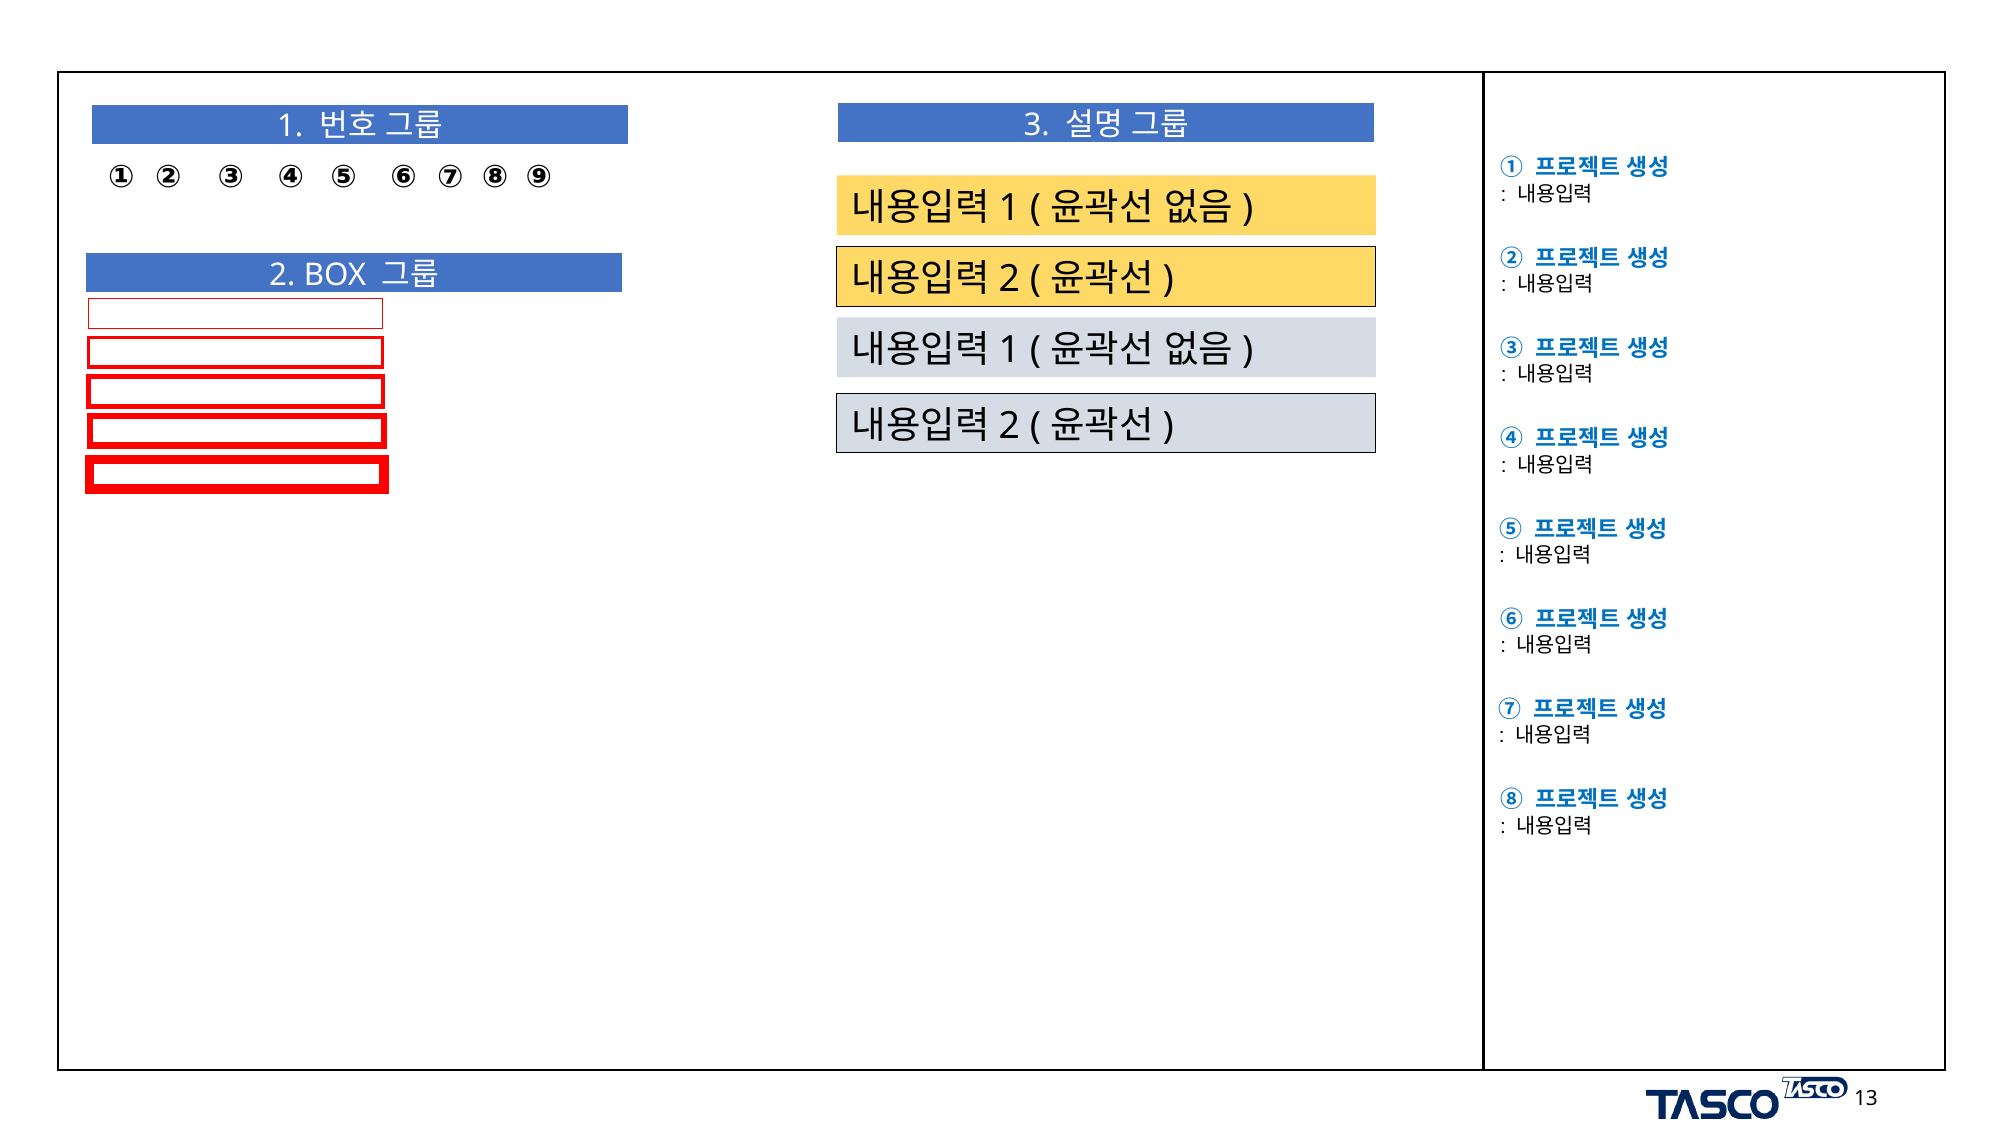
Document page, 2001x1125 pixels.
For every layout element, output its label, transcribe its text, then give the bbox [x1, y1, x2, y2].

text_box ③ [202, 148, 260, 202]
text_box ⑥ [375, 148, 432, 202]
text_box [87, 375, 384, 407]
text_box ④ [262, 148, 315, 202]
text_box ④ 프로젝트 생성 : 내용입력 [1486, 419, 1945, 509]
text_box 내용입력1 (윤곽선 없음) [836, 175, 1376, 236]
text_box ① 프로젝트 생성 : 내용입력 [1485, 145, 1945, 238]
text_box ⑤ 프로젝트 생성 : 내용입력 [1484, 506, 1944, 599]
text_box ⑨ [510, 148, 568, 202]
text_box ③ 프로젝트 생성 : 내용입력 [1486, 328, 1945, 419]
text_box ⑧ [467, 148, 510, 202]
text_box ⑥ 프로젝트 생성 : 내용입력 [1485, 596, 1945, 690]
text_box 1. 번호 그룹 [89, 102, 631, 147]
text_box 내용입력2 (윤곽선) [836, 246, 1376, 307]
text_box ① [93, 149, 140, 202]
text_box [87, 297, 384, 329]
text_box [87, 336, 384, 368]
text_box [89, 415, 385, 447]
text_box ② [140, 148, 197, 202]
text_box 2. BOX 그룹 [83, 250, 625, 295]
text_box ② 프로젝트 생성 : 내용입력 [1486, 238, 1945, 328]
text_box 내용입력1 (윤곽선 없음) [836, 317, 1376, 378]
text_box ⑧ 프로젝트 생성 : 내용입력 [1485, 777, 1944, 870]
text_box ⑦ 프로젝트 생성 : 내용입력 [1483, 687, 1943, 780]
text_box ⑤ [315, 148, 372, 202]
text_box ⑦ [422, 149, 467, 202]
picture [1646, 1076, 1848, 1119]
text_box 3. 설명 그룹 [835, 100, 1378, 146]
text_box 내용입력2 (윤곽선) [836, 393, 1376, 453]
text_box [89, 458, 385, 490]
